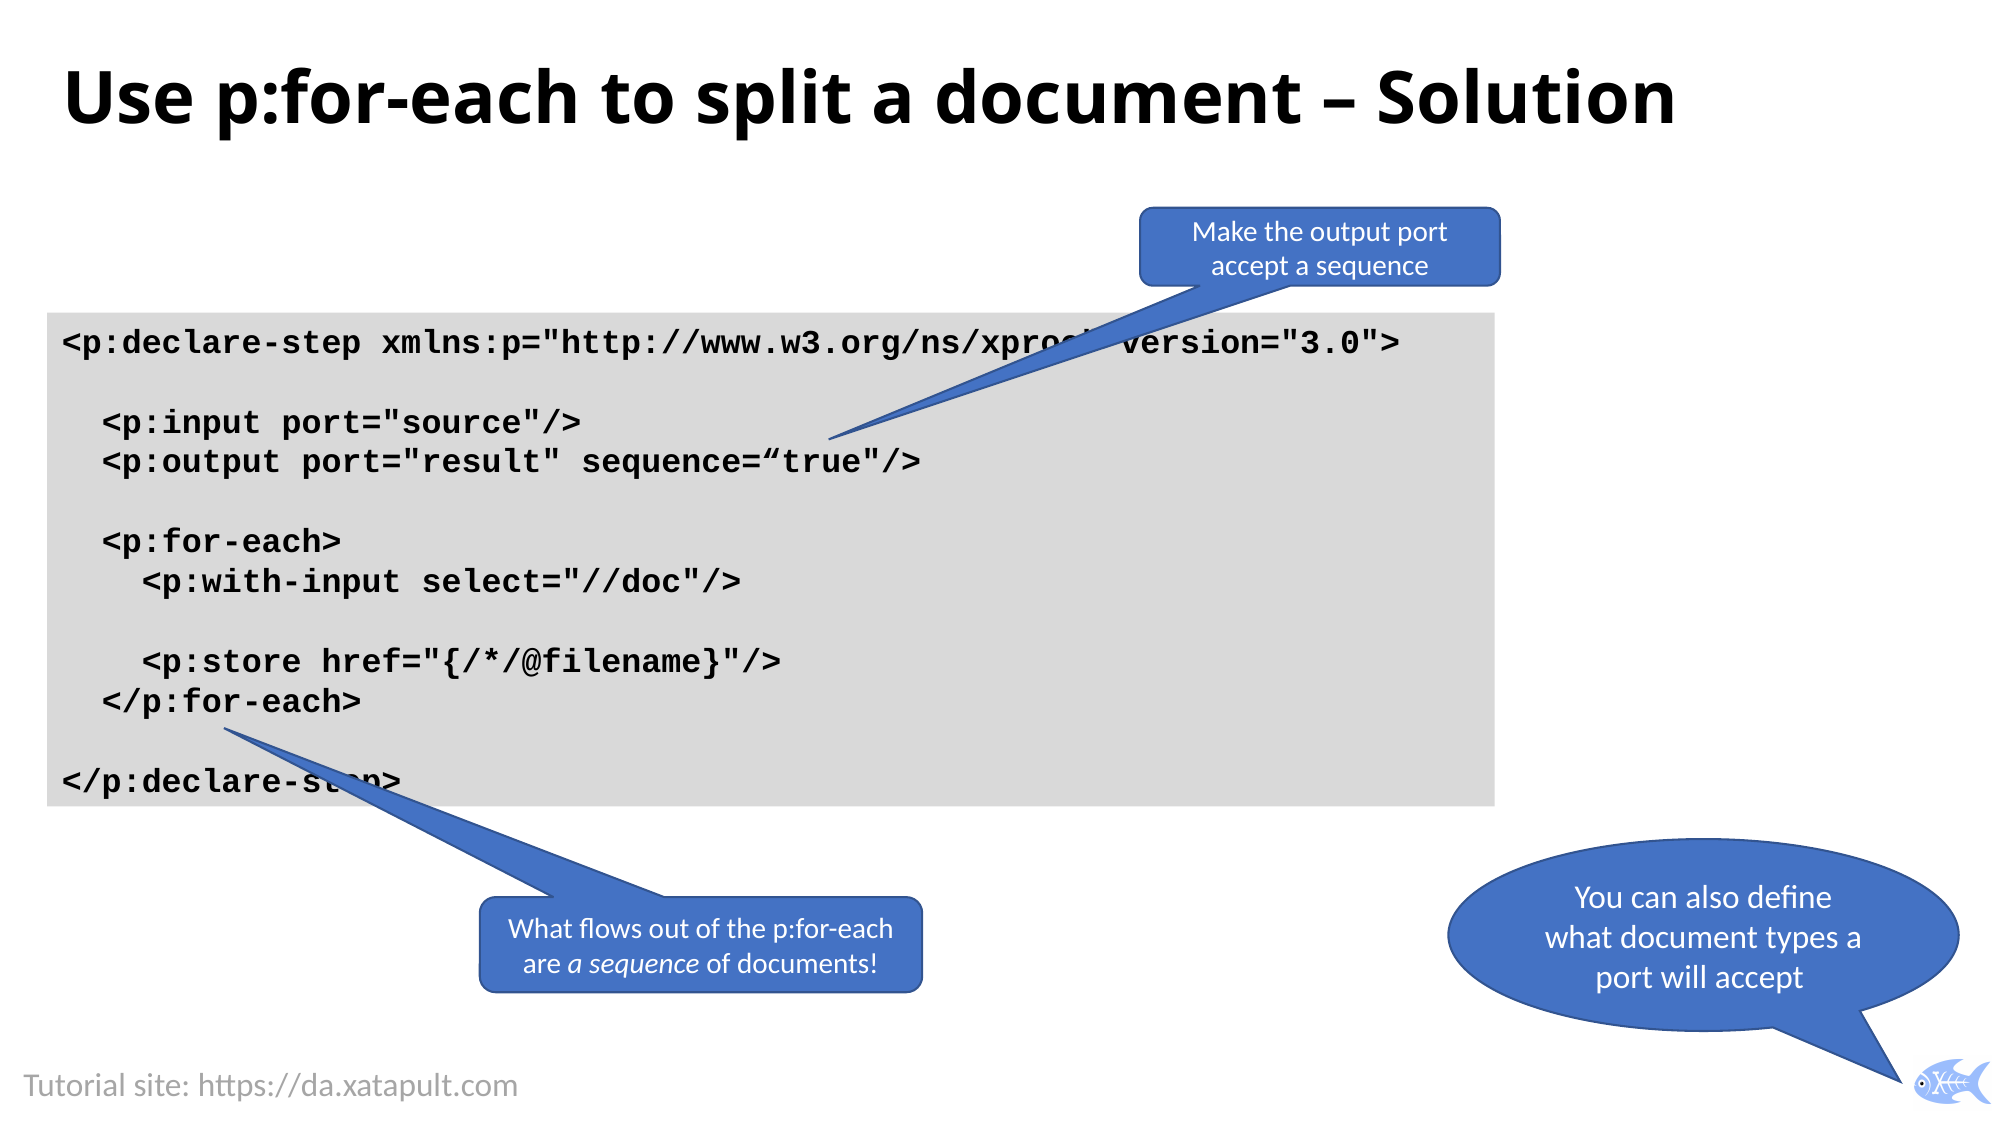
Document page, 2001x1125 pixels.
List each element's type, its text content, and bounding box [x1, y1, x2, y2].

text_box <p:declare-step xmlns:p="http://www.w3.org/ns/xproc" version="3.0"> <p:input port="source"/> <p:output port="result" sequence=“true"/> <p:for-each> <p:with-input select="//doc"/> <p:store href="{/*/@filename}"/> </p:for-each> </p:declare-step> [47, 312, 1495, 807]
text_box What flows out of the p:for-each are a sequence of documents! [223, 727, 924, 994]
text_box Make the output port accept a sequence [828, 206, 1502, 441]
title Use p:for-each to split a document – Solution [47, 29, 1953, 172]
text_box You can also define what document types a port will accept [1447, 838, 1960, 1084]
picture [1913, 1055, 1992, 1111]
